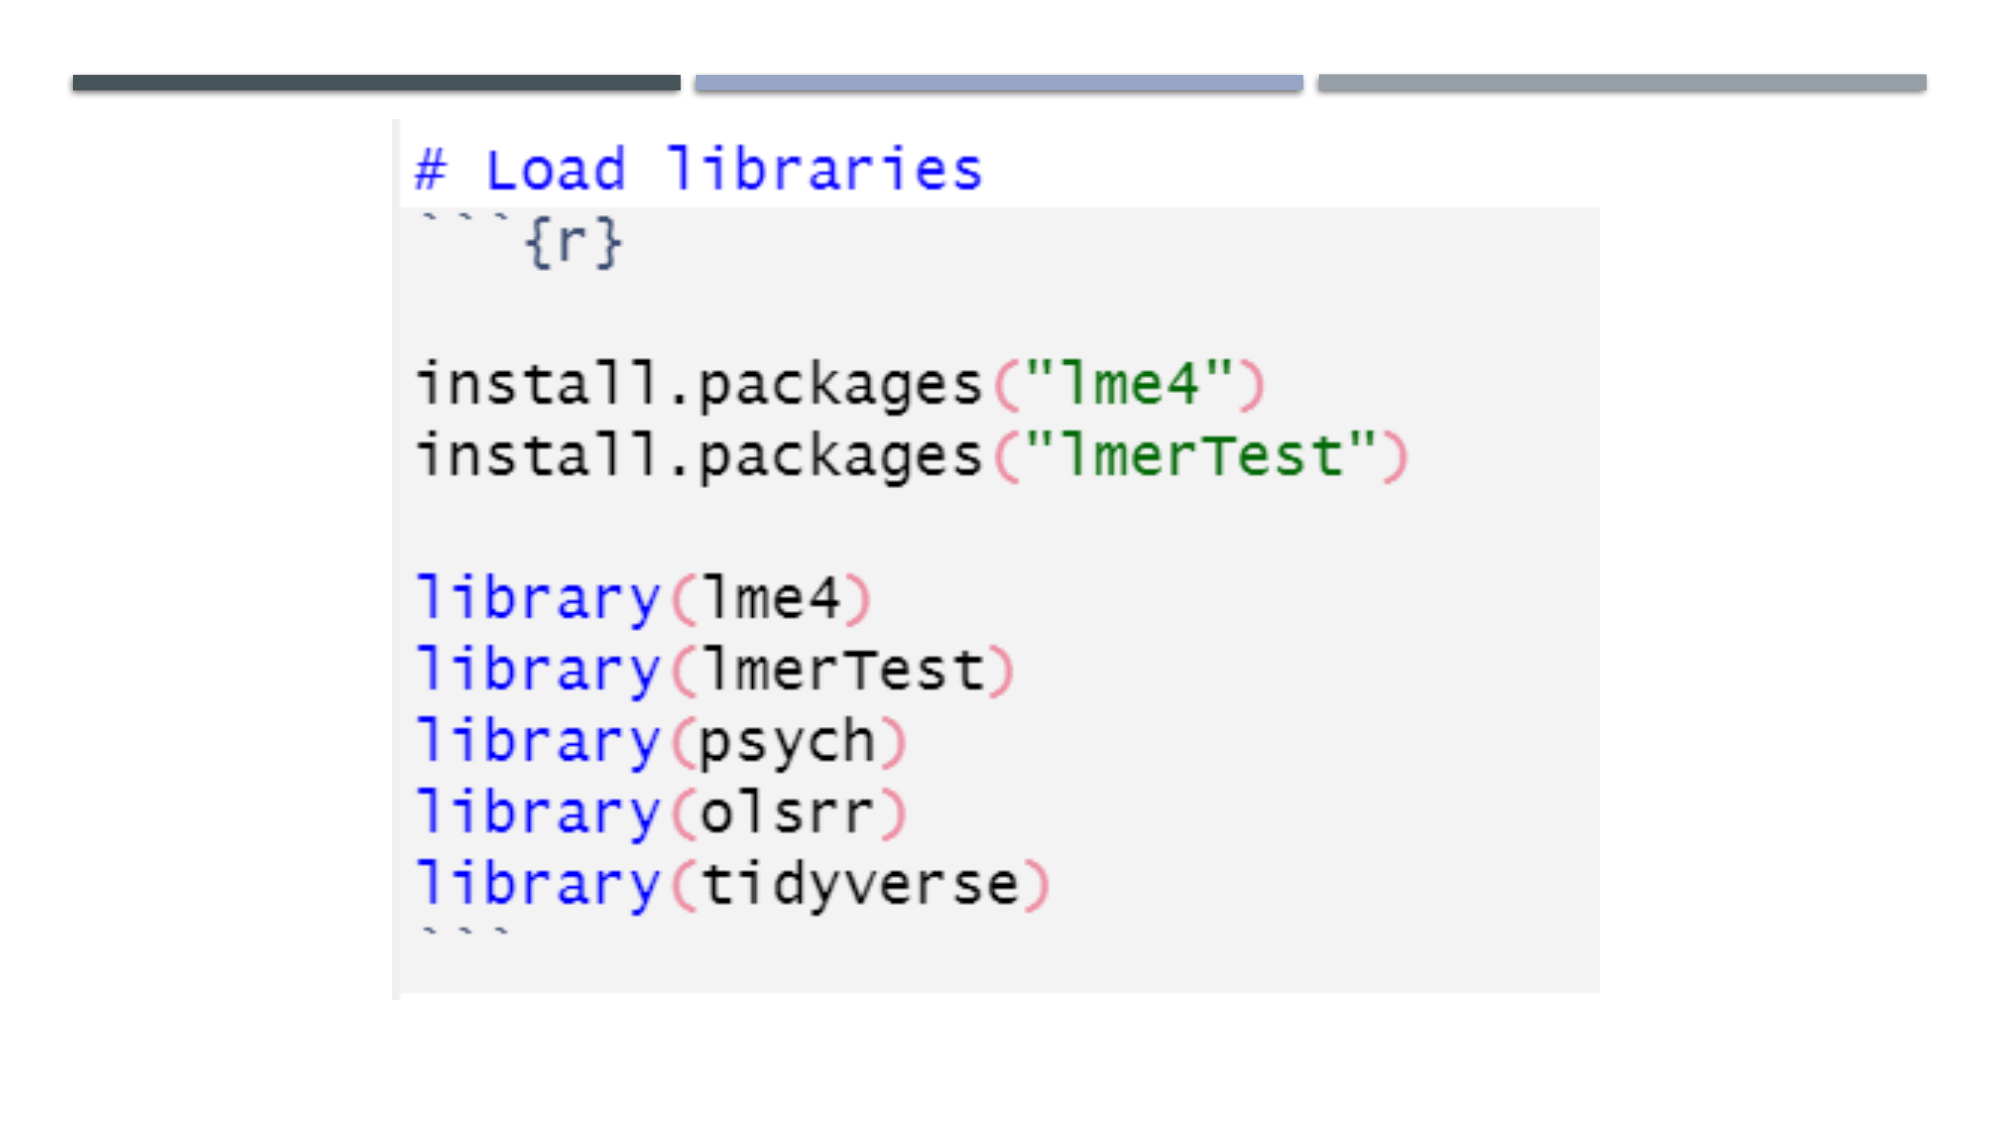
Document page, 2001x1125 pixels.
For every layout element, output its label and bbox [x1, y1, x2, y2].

picture [391, 118, 1600, 1000]
